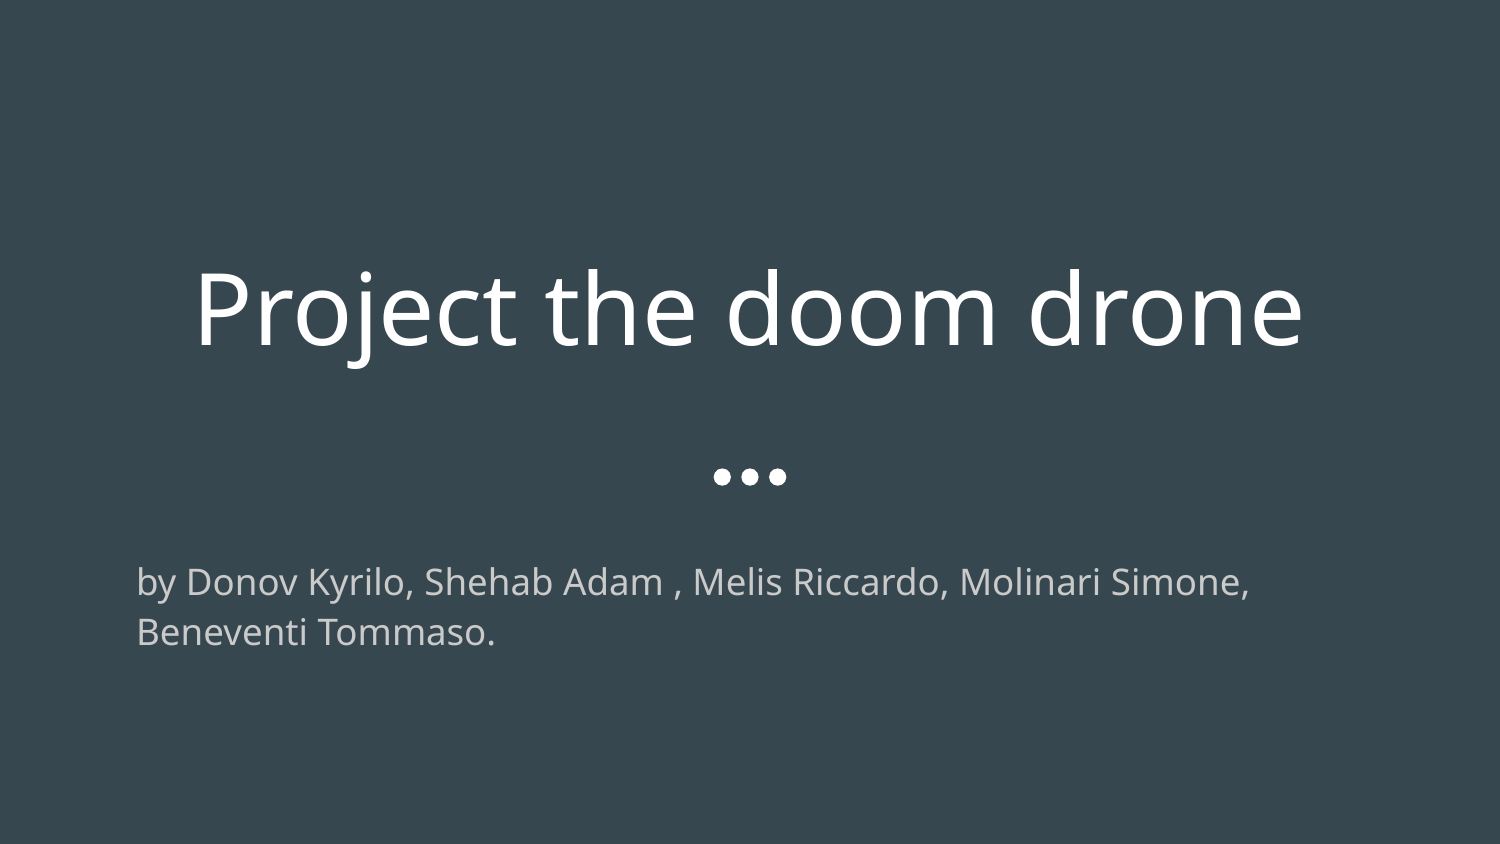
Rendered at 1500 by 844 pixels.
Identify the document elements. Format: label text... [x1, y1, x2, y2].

subtitle by Donov Kyrilo, Shehab Adam , Melis Riccardo, Molinari Simone, Beneventi Tommaso. [121, 541, 1401, 672]
title Project the doom drone [110, 203, 1390, 390]
